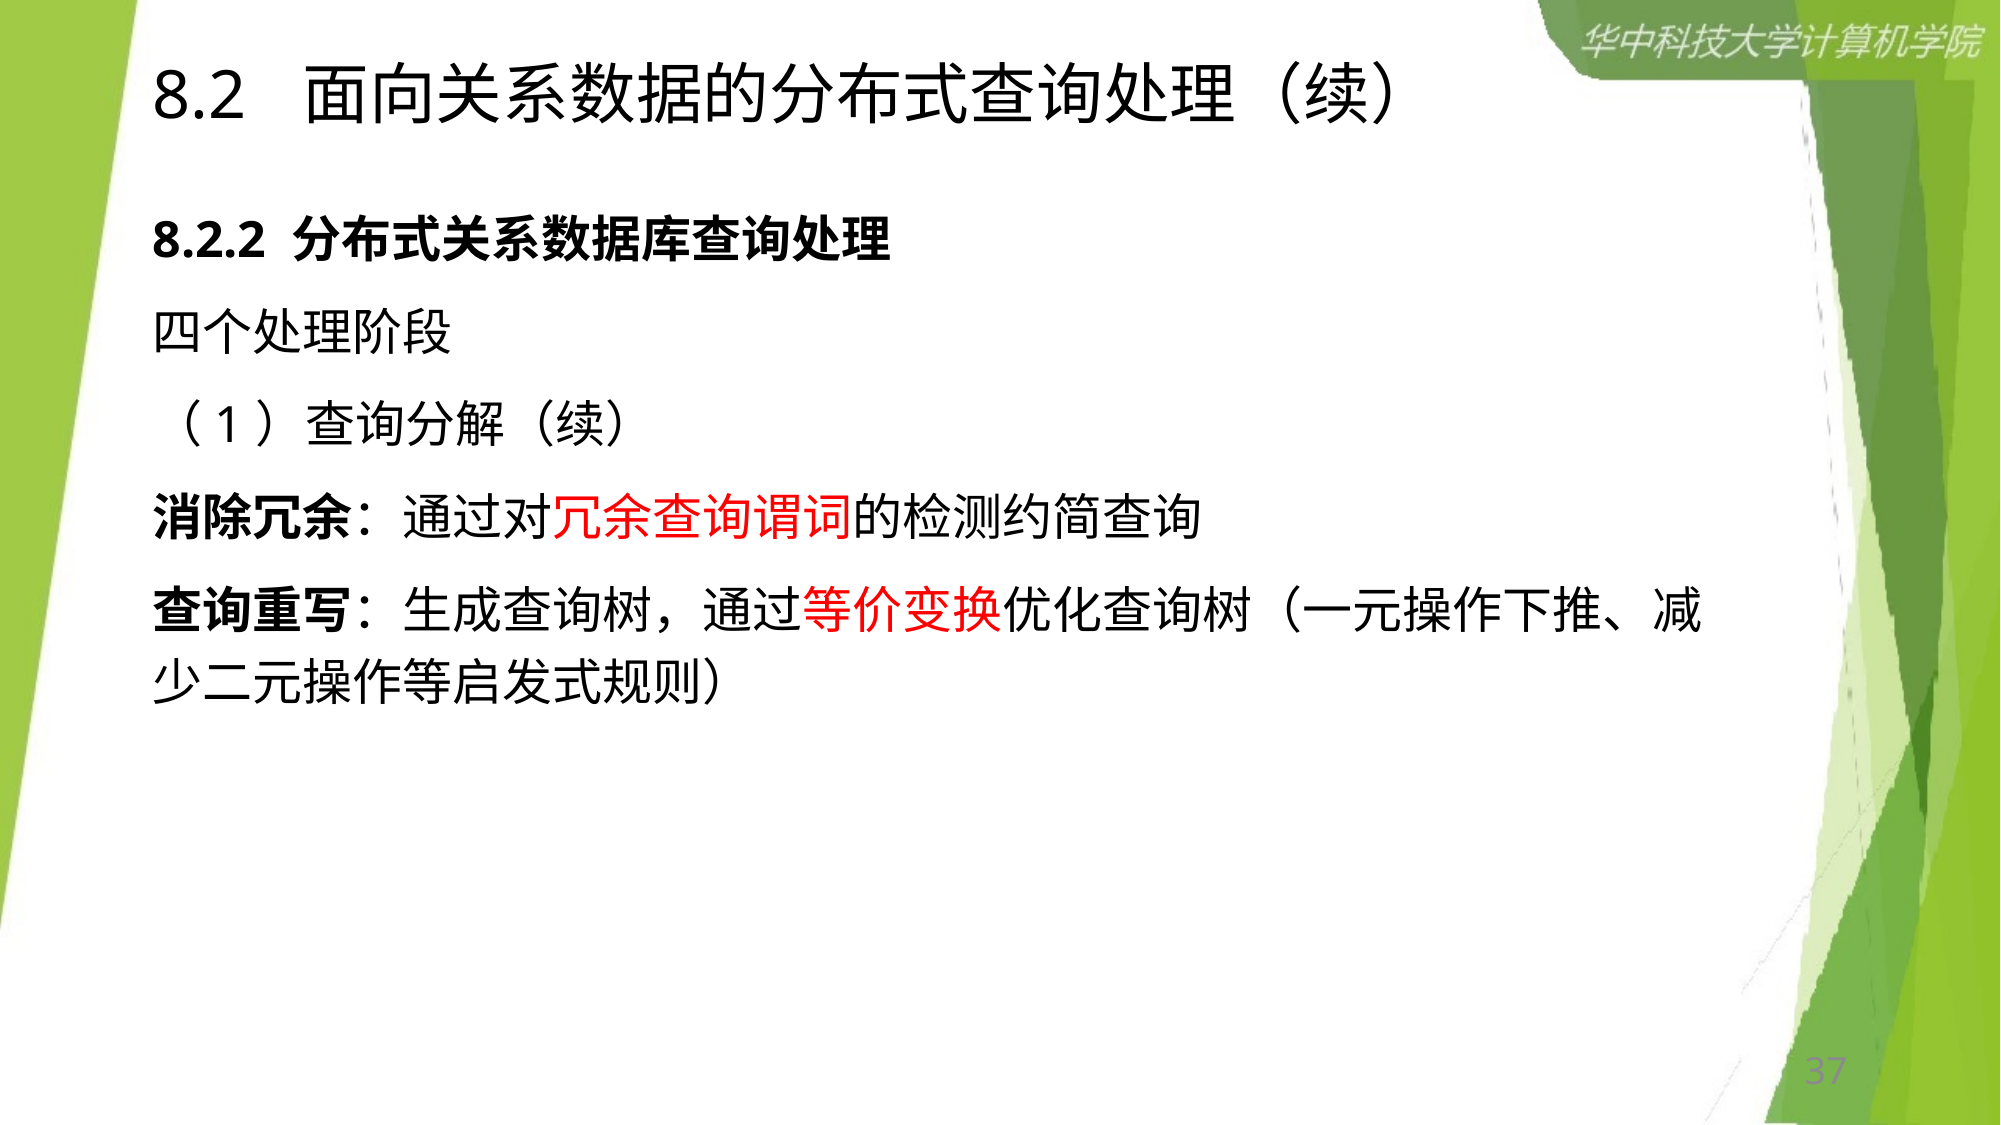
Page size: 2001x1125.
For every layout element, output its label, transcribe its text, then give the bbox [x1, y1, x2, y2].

list 8.2.2 分布式关系数据库查询处理 四个处理阶段 （1）查询分解（续） 消除冗余：通过对冗余查询谓词的检测约简查询 查询重写：生成查询树，通过等价变换优化查询树（一元操作下推、减少二元操作等启发式规则） [137, 187, 1753, 1019]
slide_number 37 [1412, 1042, 1863, 1103]
title 8.2 面向关系数据的分布式查询处理（续） [137, 5, 1863, 188]
picture [0, 0, 2001, 1125]
